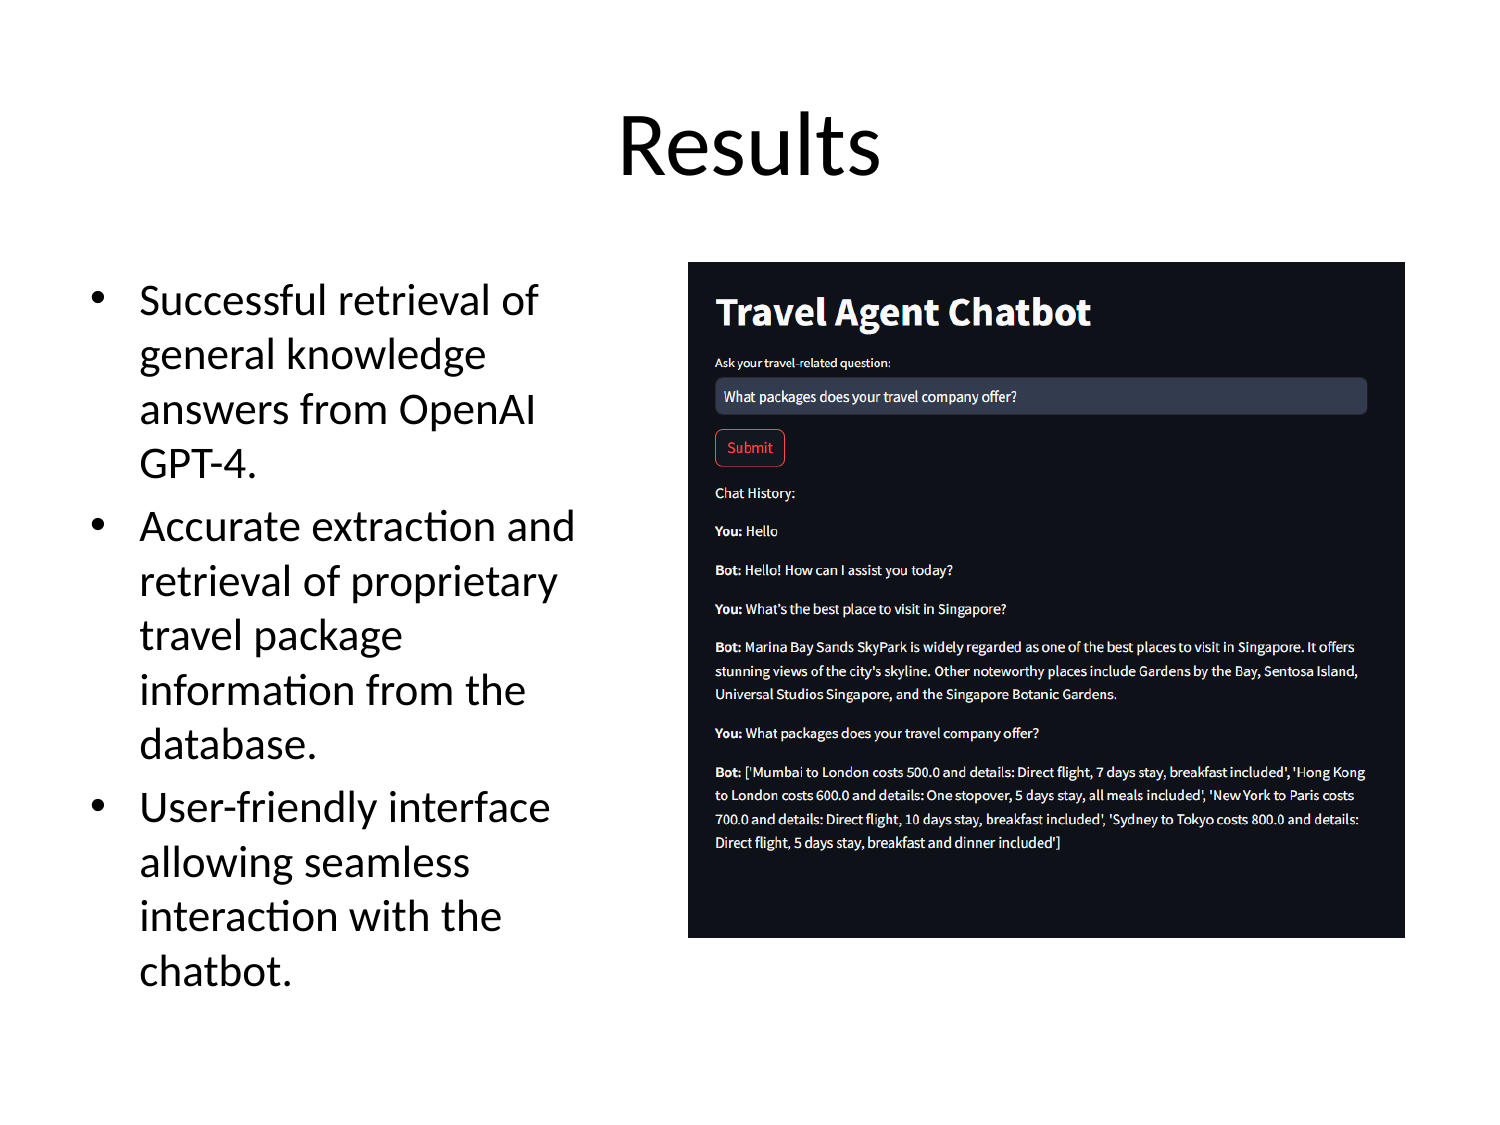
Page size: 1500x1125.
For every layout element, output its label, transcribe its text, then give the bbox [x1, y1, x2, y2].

list Successful retrieval of general knowledge answers from OpenAI GPT-4. Accurate extraction and retrieval of proprietary travel package information from the database. User-friendly interface allowing seamless interaction with the chatbot. [75, 262, 644, 1005]
picture [687, 262, 1406, 938]
title Results [75, 45, 1425, 233]
